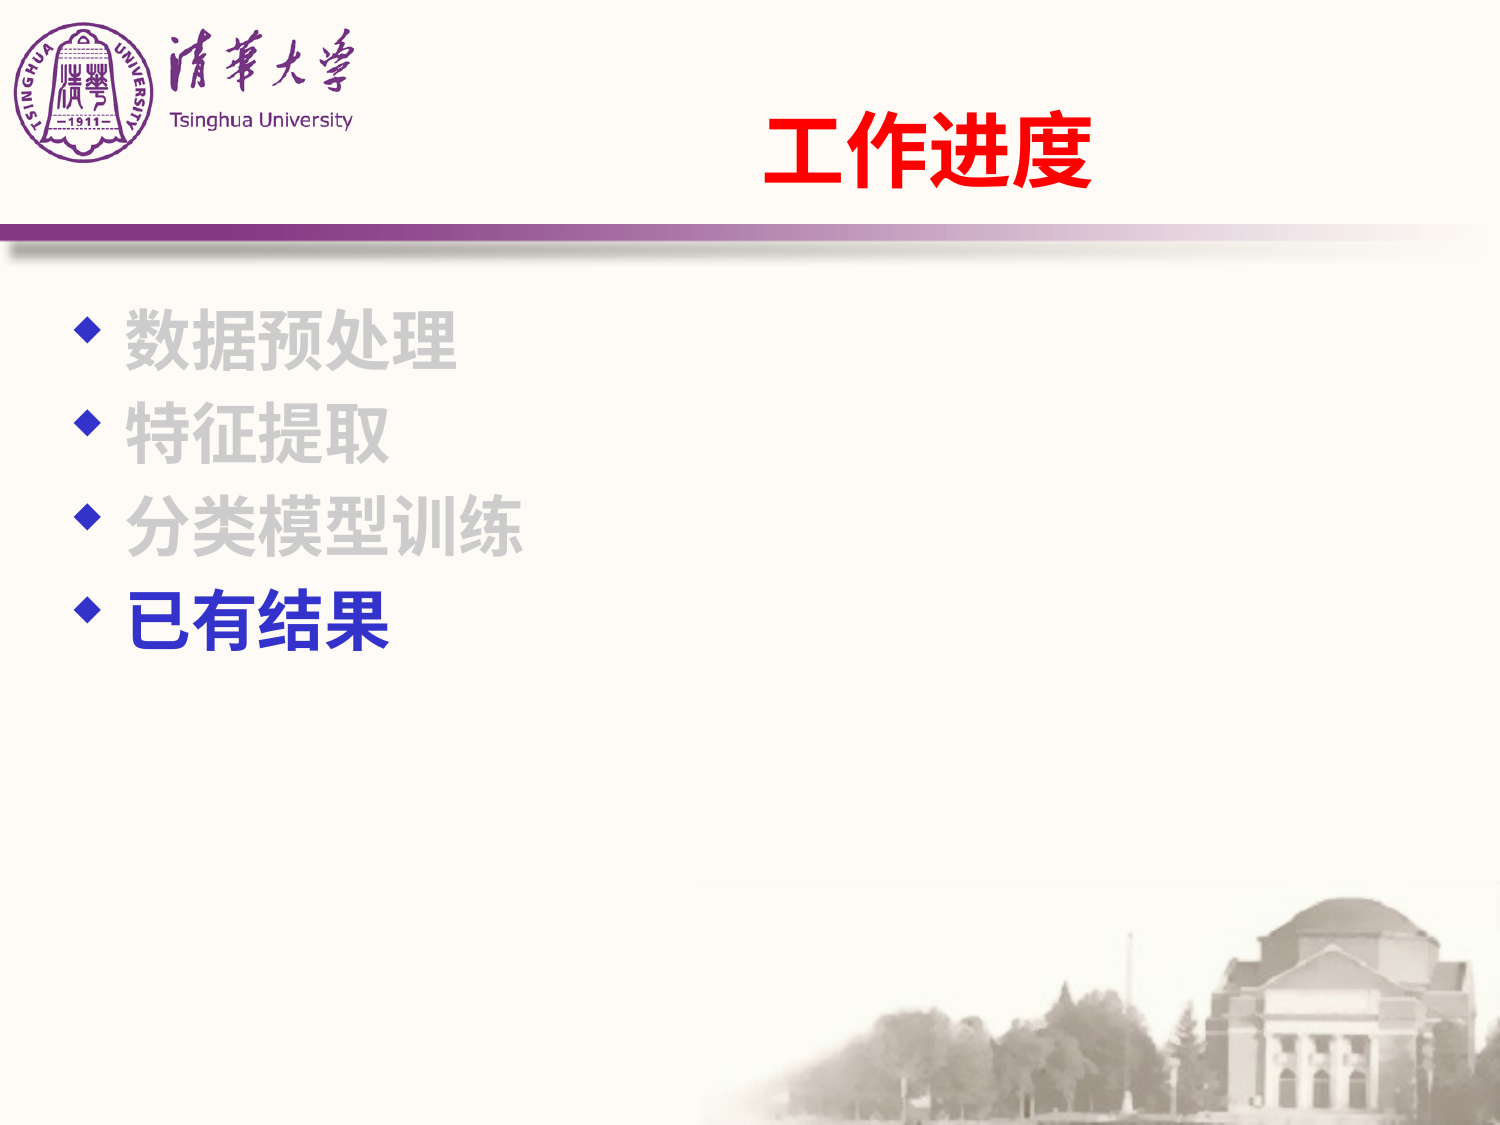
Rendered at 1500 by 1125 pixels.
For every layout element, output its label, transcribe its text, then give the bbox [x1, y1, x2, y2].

title 工作进度 [372, 66, 1485, 229]
list 数据预处理 特征提取 分类模型训练 已有结果 [53, 290, 1454, 1029]
picture [691, 881, 1500, 1125]
picture [11, 20, 361, 164]
picture [0, 224, 1500, 268]
